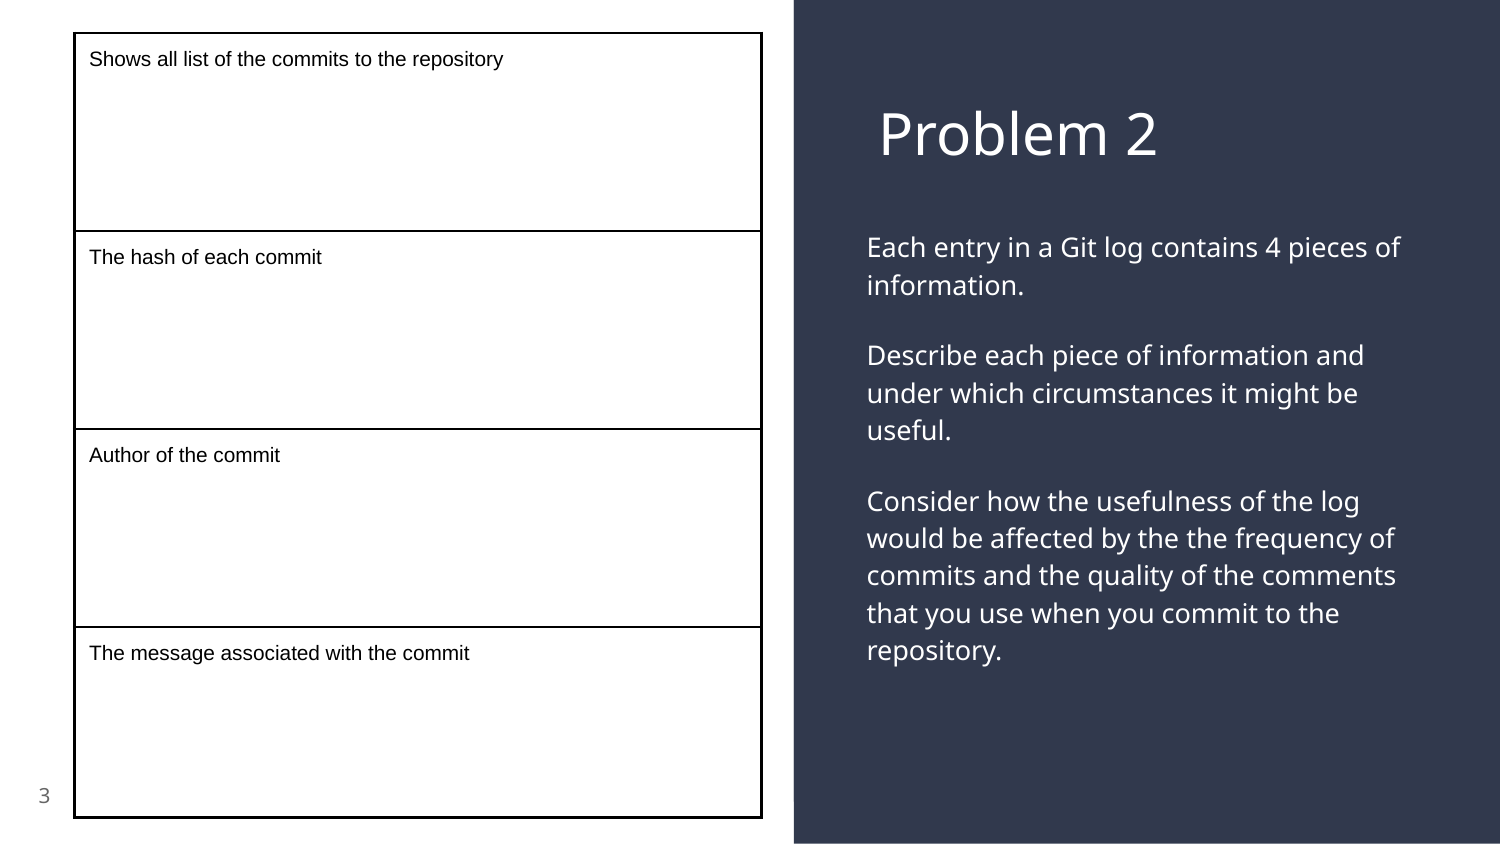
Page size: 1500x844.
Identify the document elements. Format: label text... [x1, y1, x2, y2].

list Each entry in a Git log contains 4 pieces of information. Describe each piece of information and under which circumstances it might be useful. Consider how the usefulness of the log would be affected by the the frequency of commits and the quality of the comments that you use when you commit to the repository. [851, 211, 1460, 716]
title Problem 2 [863, 82, 1472, 187]
table_header Shows all list of the commits to the repository [76, 34, 760, 230]
table_cell The message associated with the commit [76, 628, 760, 816]
table_cell The hash of each commit [76, 232, 760, 428]
table_cell Author of the commit [76, 430, 760, 626]
slide_number 3 [14, 764, 66, 830]
